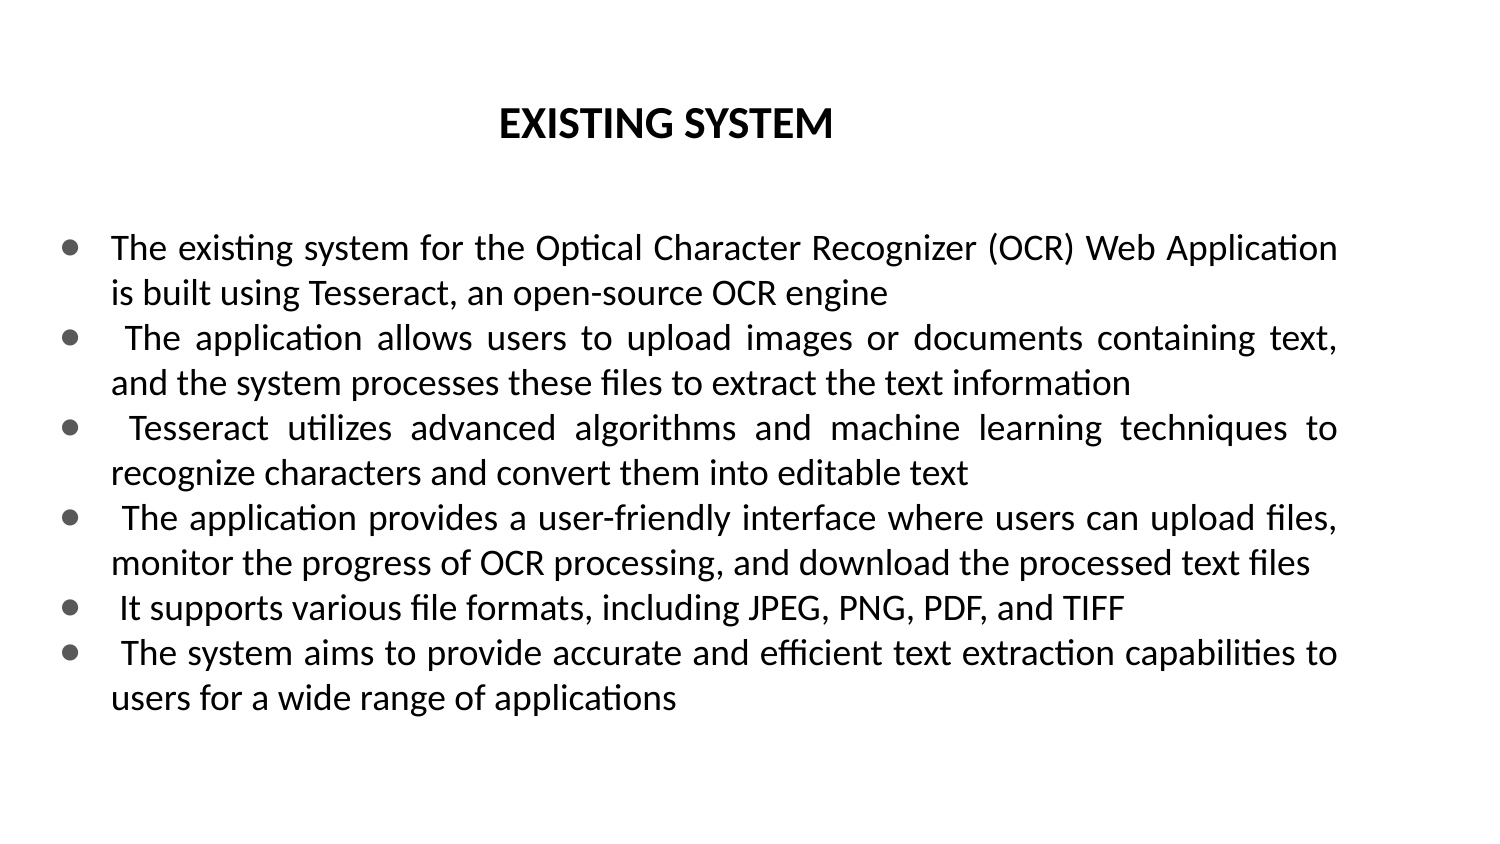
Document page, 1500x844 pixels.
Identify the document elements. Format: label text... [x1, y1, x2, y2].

text_box The existing system for the Optical Character Recognizer (OCR) Web Application is built using Tesseract, an open-source OCR engine The application allows users to upload images or documents containing text, and the system processes these files to extract the text information Tesseract utilizes advanced algorithms and machine learning techniques to recognize characters and convert them into editable text The application provides a user-friendly interface where users can upload files, monitor the progress of OCR processing, and download the processed text files It supports various file formats, including JPEG, PNG, PDF, and TIFF The system aims to provide accurate and efficient text extraction capabilities to users for a wide range of applications [20, 208, 1355, 376]
text_box EXISTING SYSTEM [0, 77, 1334, 245]
